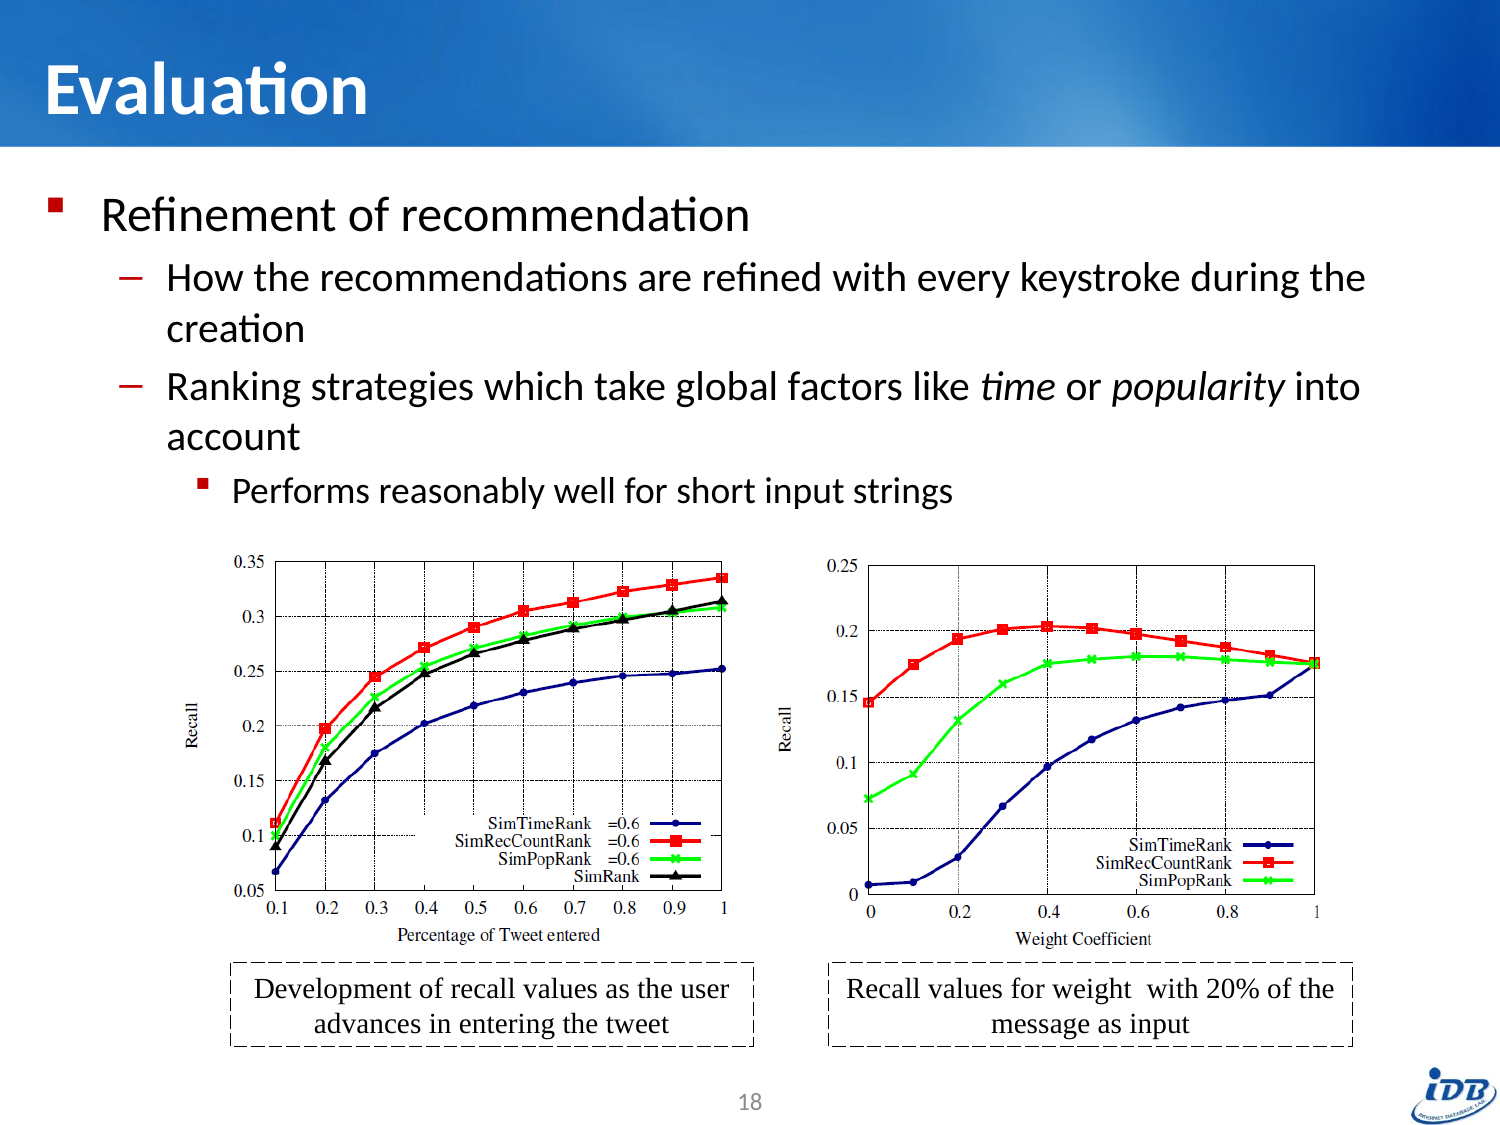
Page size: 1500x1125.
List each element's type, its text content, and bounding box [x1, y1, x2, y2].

picture [0, 0, 1500, 1125]
title Evaluation [29, 19, 1471, 149]
text_box Development of recall values as the user advances in entering the tweet [230, 962, 754, 1047]
slide_number 18 [684, 1082, 816, 1118]
list Refinement of recommendation How the recommendations are refined with every keystroke during the creation Ranking strategies which take global factors like time or popularity into account Performs reasonably well for short input strings [29, 174, 1471, 1071]
